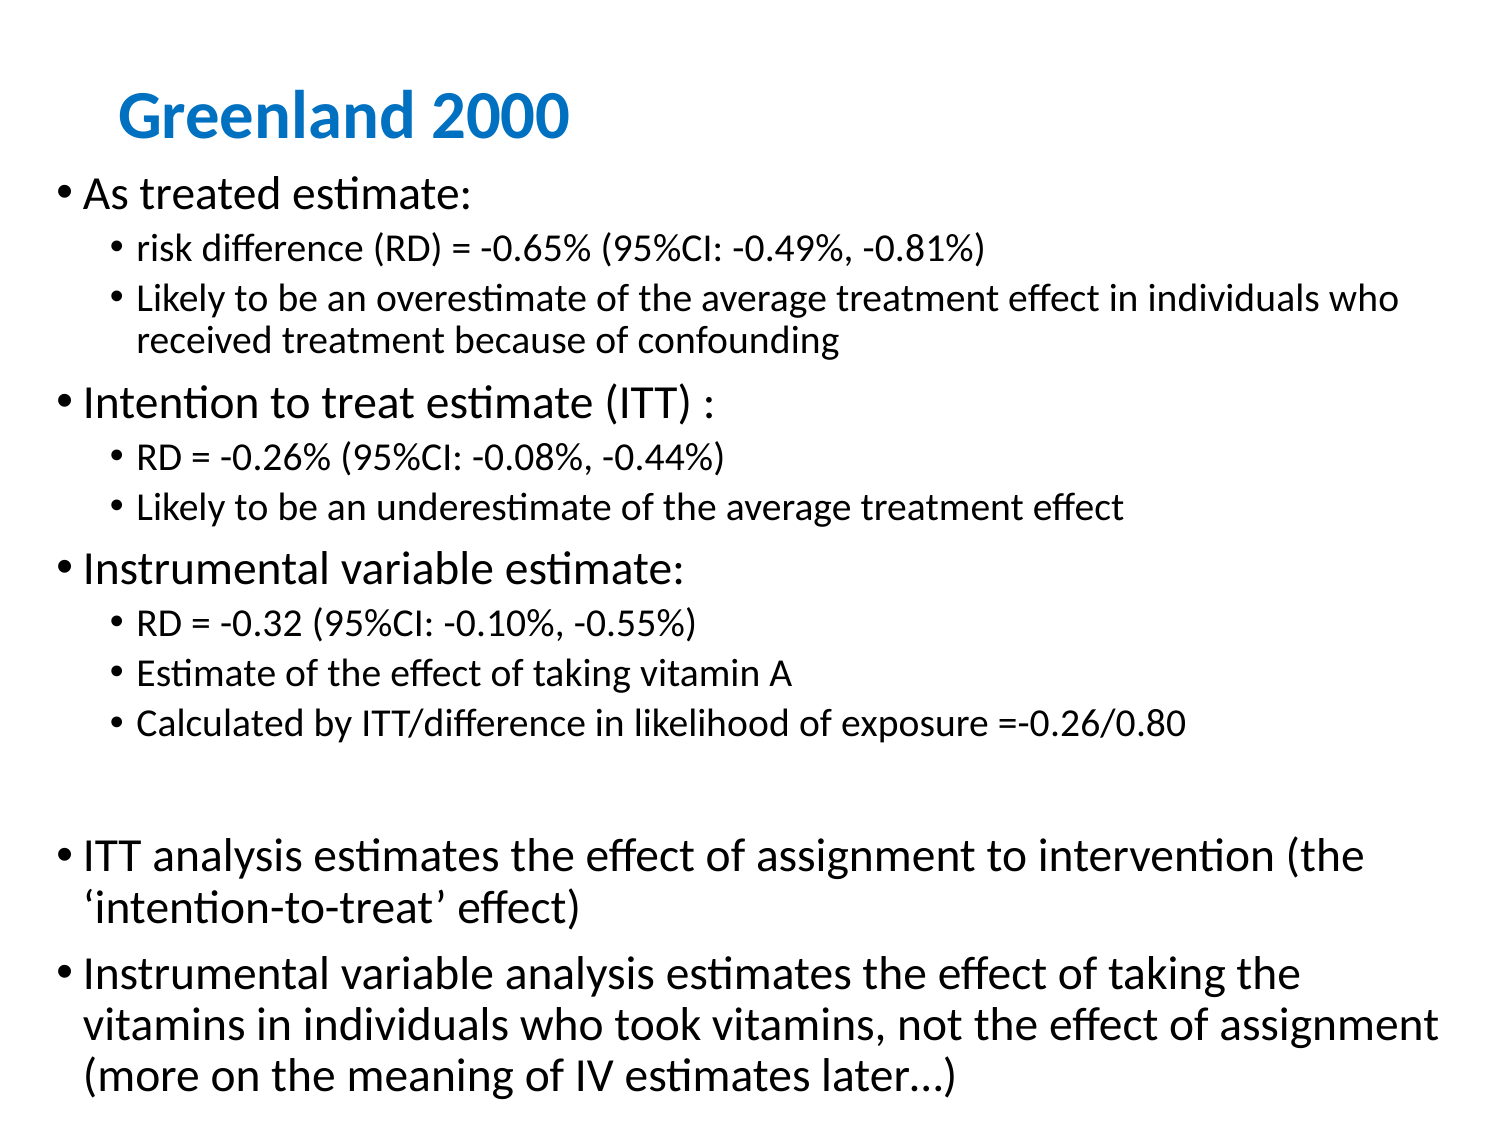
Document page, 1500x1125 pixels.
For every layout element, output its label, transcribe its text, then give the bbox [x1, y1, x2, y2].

list As treated estimate: risk difference (RD) = -0.65% (95%CI: -0.49%, -0.81%) Likely to be an overestimate of the average treatment effect in individuals who received treatment because of confounding Intention to treat estimate (ITT) : RD = -0.26% (95%CI: -0.08%, -0.44%) Likely to be an underestimate of the average treatment effect Instrumental variable estimate: RD = -0.32 (95%CI: -0.10%, -0.55%) Estimate of the effect of taking vitamin A Calculated by ITT/difference in likelihood of exposure =-0.26/0.80 ITT analysis estimates the effect of assignment to intervention (the ‘intention-to-treat’ effect) Instrumental variable analysis estimates the effect of taking the vitamins in individuals who took vitamins, not the effect of assignment (more on the meaning of IV estimates later…) [41, 160, 1459, 1118]
title Greenland 2000 [103, 7, 1397, 225]
